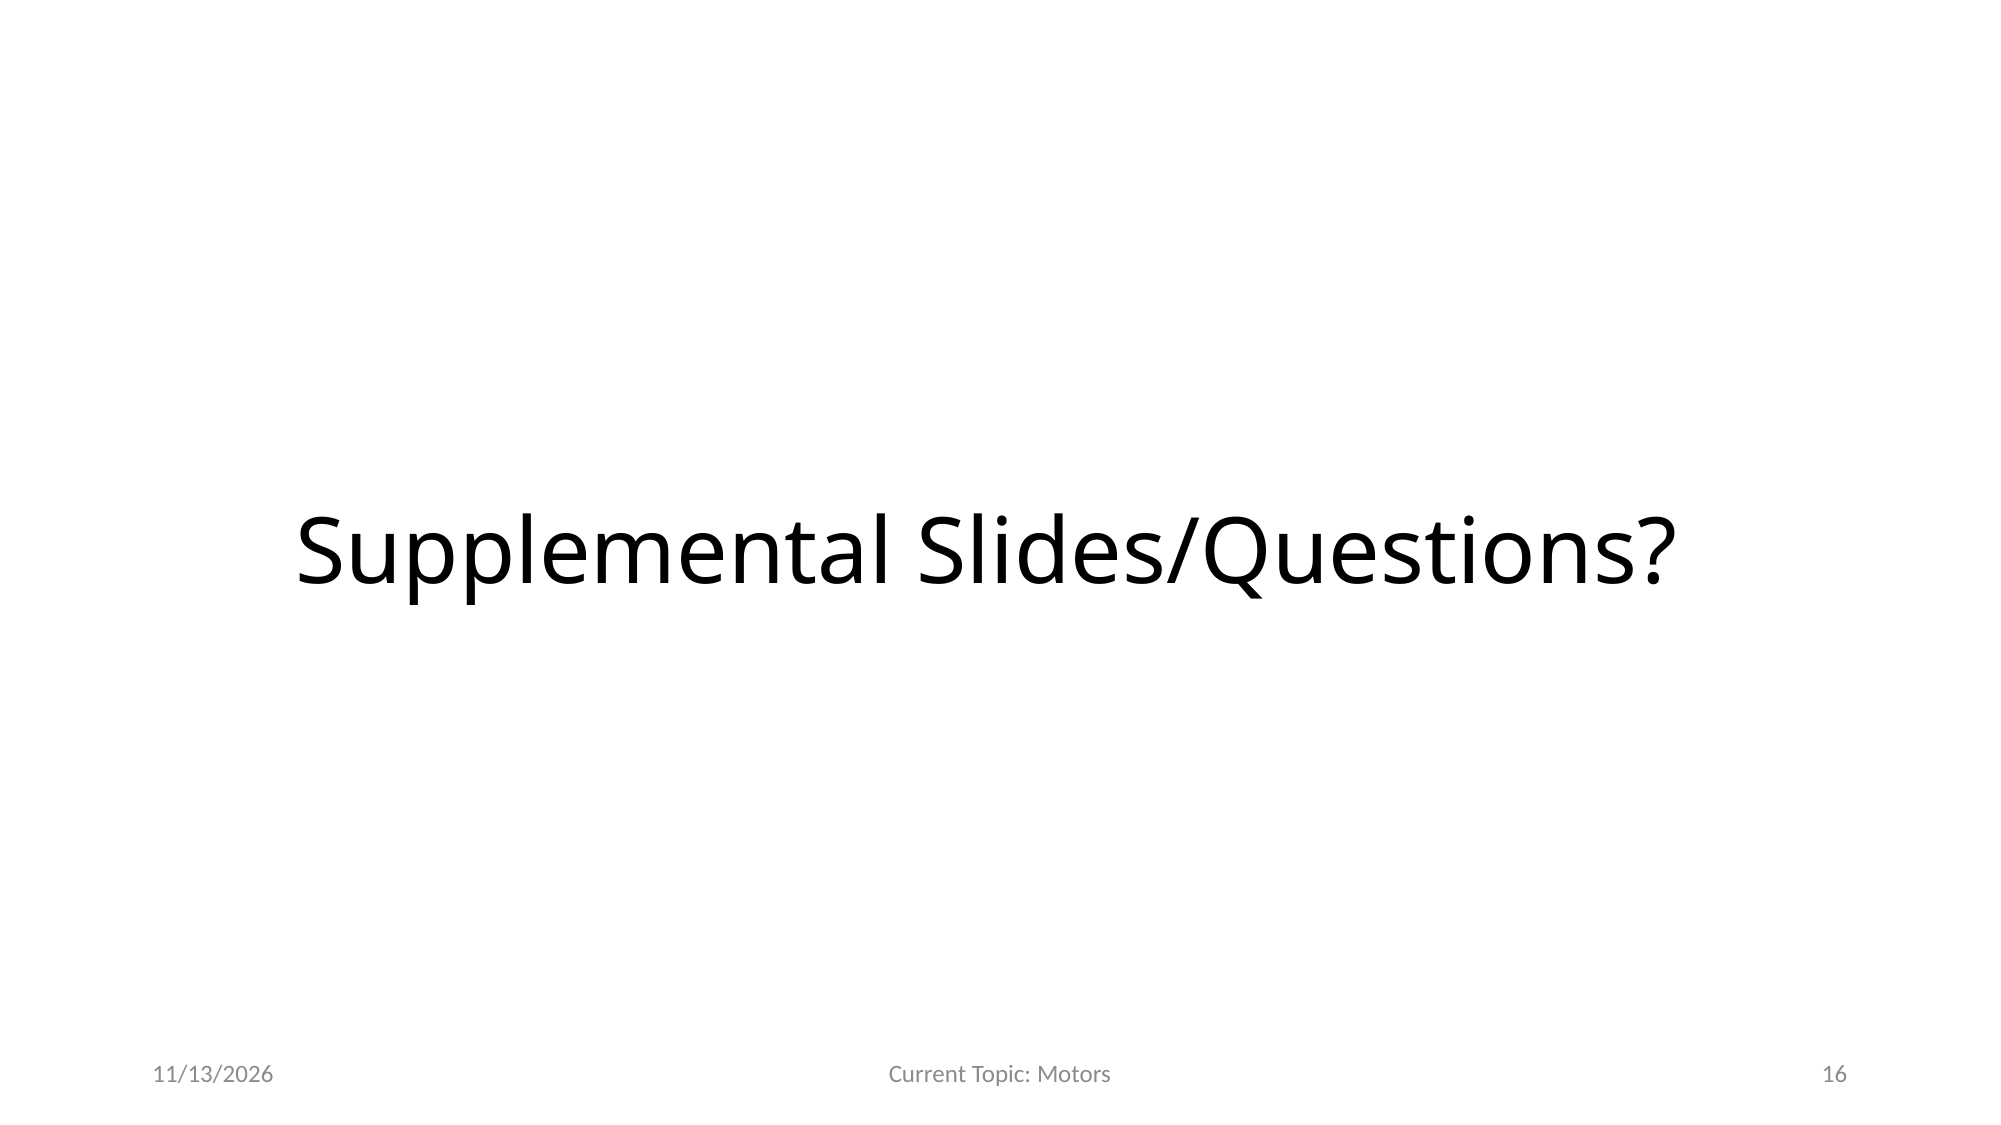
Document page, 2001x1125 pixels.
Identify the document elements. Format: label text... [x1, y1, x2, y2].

title Supplemental Slides/Questions? [124, 445, 1850, 664]
footer Current Topic: Motors [662, 1042, 1338, 1103]
slide_number 16 [1412, 1042, 1863, 1103]
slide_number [137, 1042, 588, 1103]
